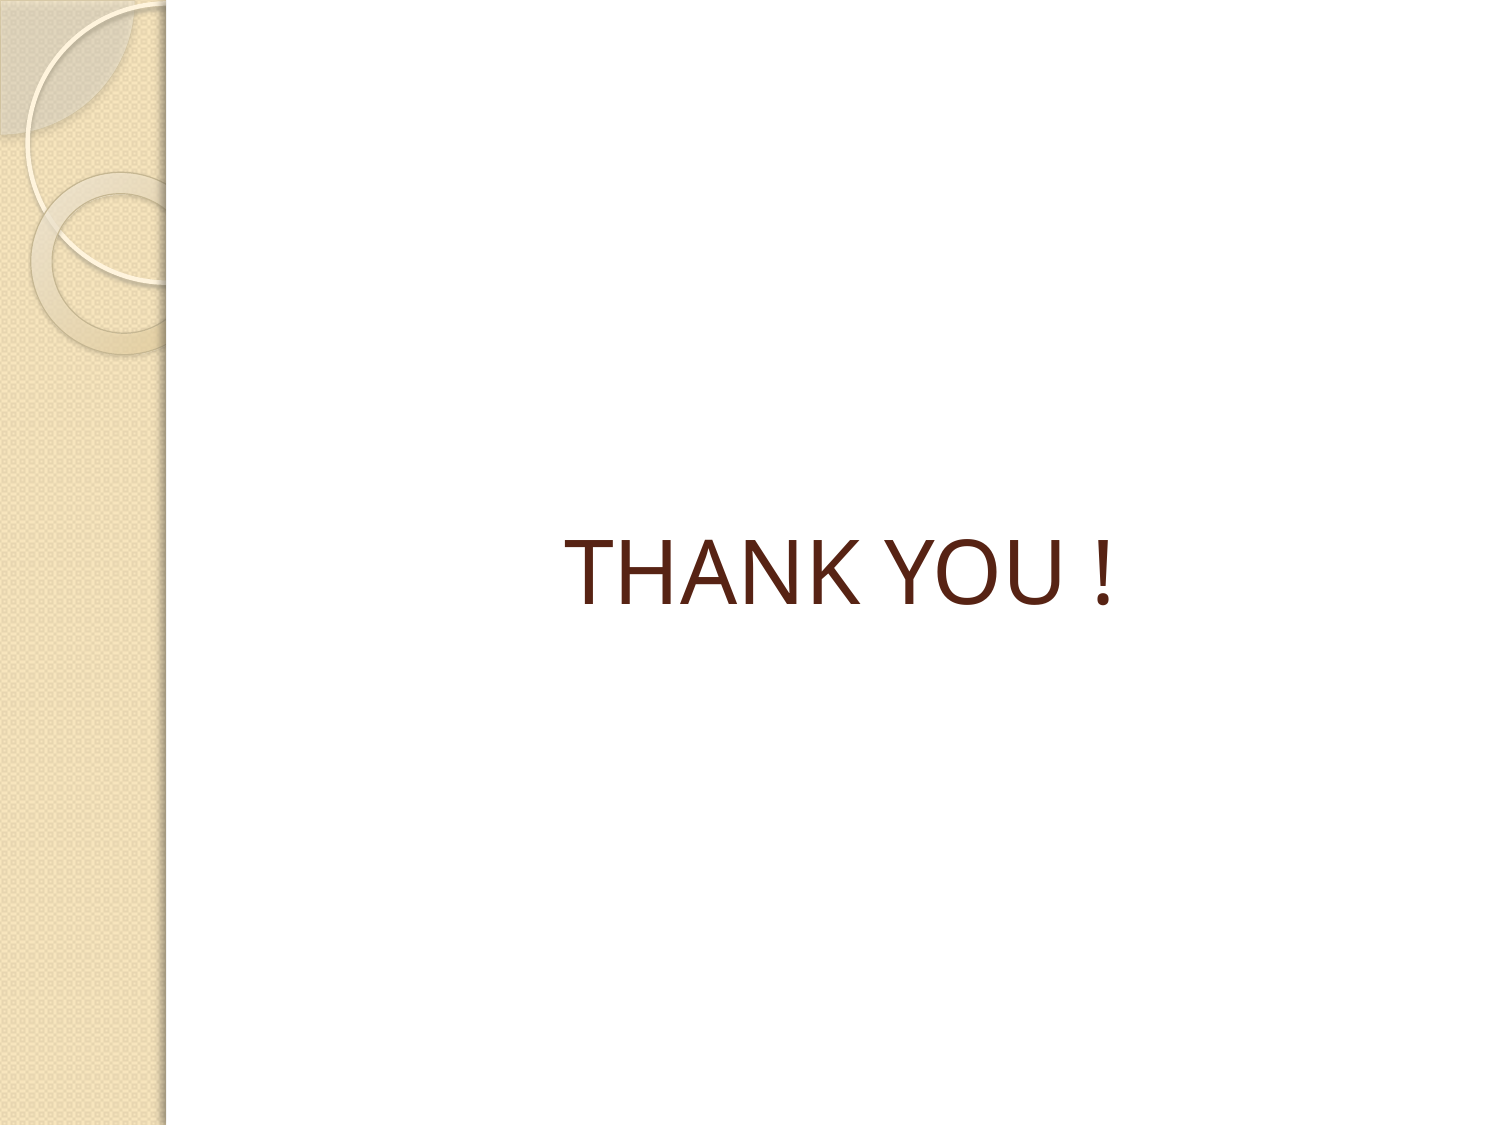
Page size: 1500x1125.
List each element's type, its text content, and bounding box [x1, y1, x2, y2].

title THANK YOU ! [225, 474, 1455, 663]
